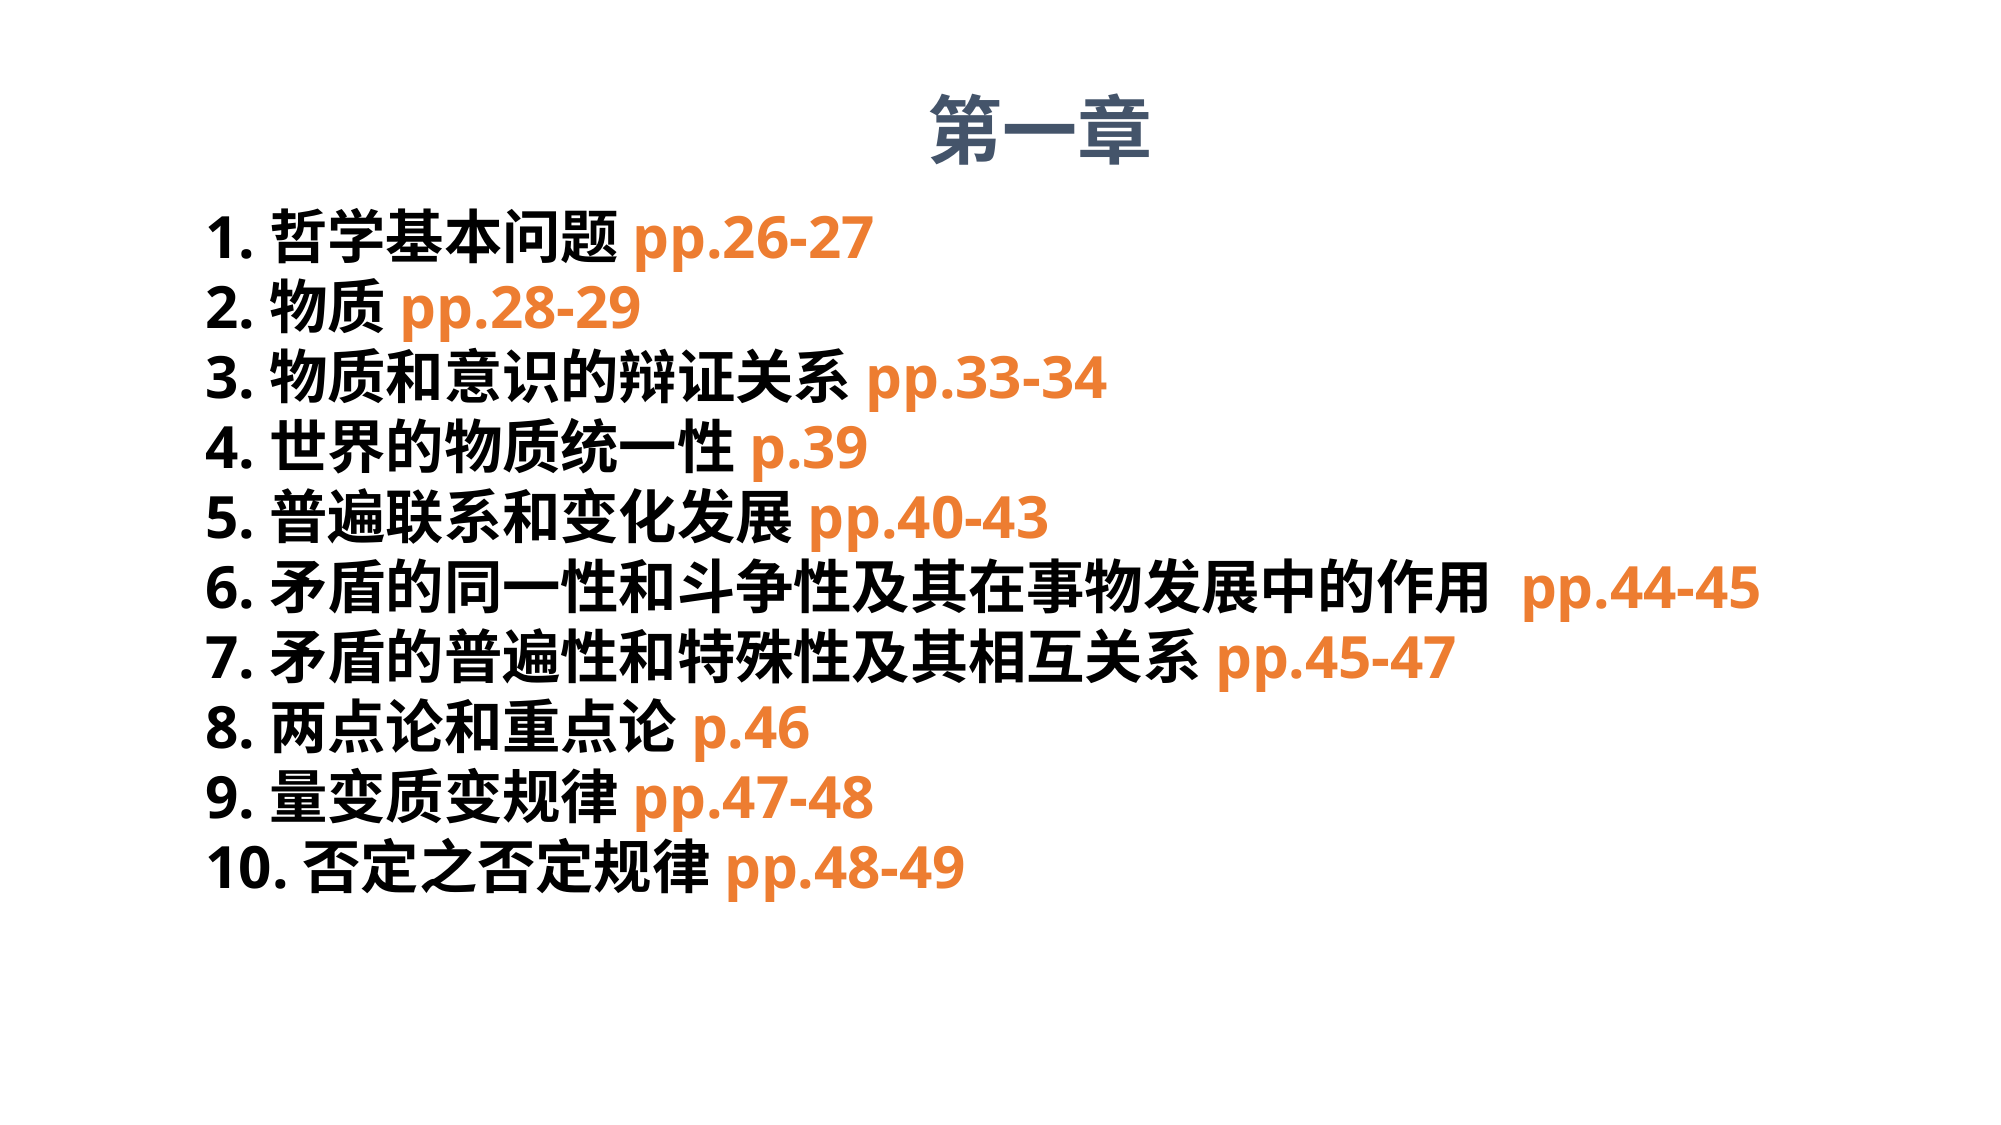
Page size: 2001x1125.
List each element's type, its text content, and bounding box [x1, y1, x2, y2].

text_box 第一章 1.哲学基本问题pp.26-27 2.物质pp.28-29 3.物质和意识的辩证关系pp.33-34 4.世界的物质统一性p.39 5.普遍联系和变化发展pp.40-43 6.矛盾的同一性和斗争性及其在事物发展中的作用 pp.44-45 7.矛盾的普遍性和特殊性及其相互关系pp.45-47 8.两点论和重点论p.46 9.量变质变规律pp.47-48 10.否定之否定规律pp.48-49 [190, 86, 1890, 908]
